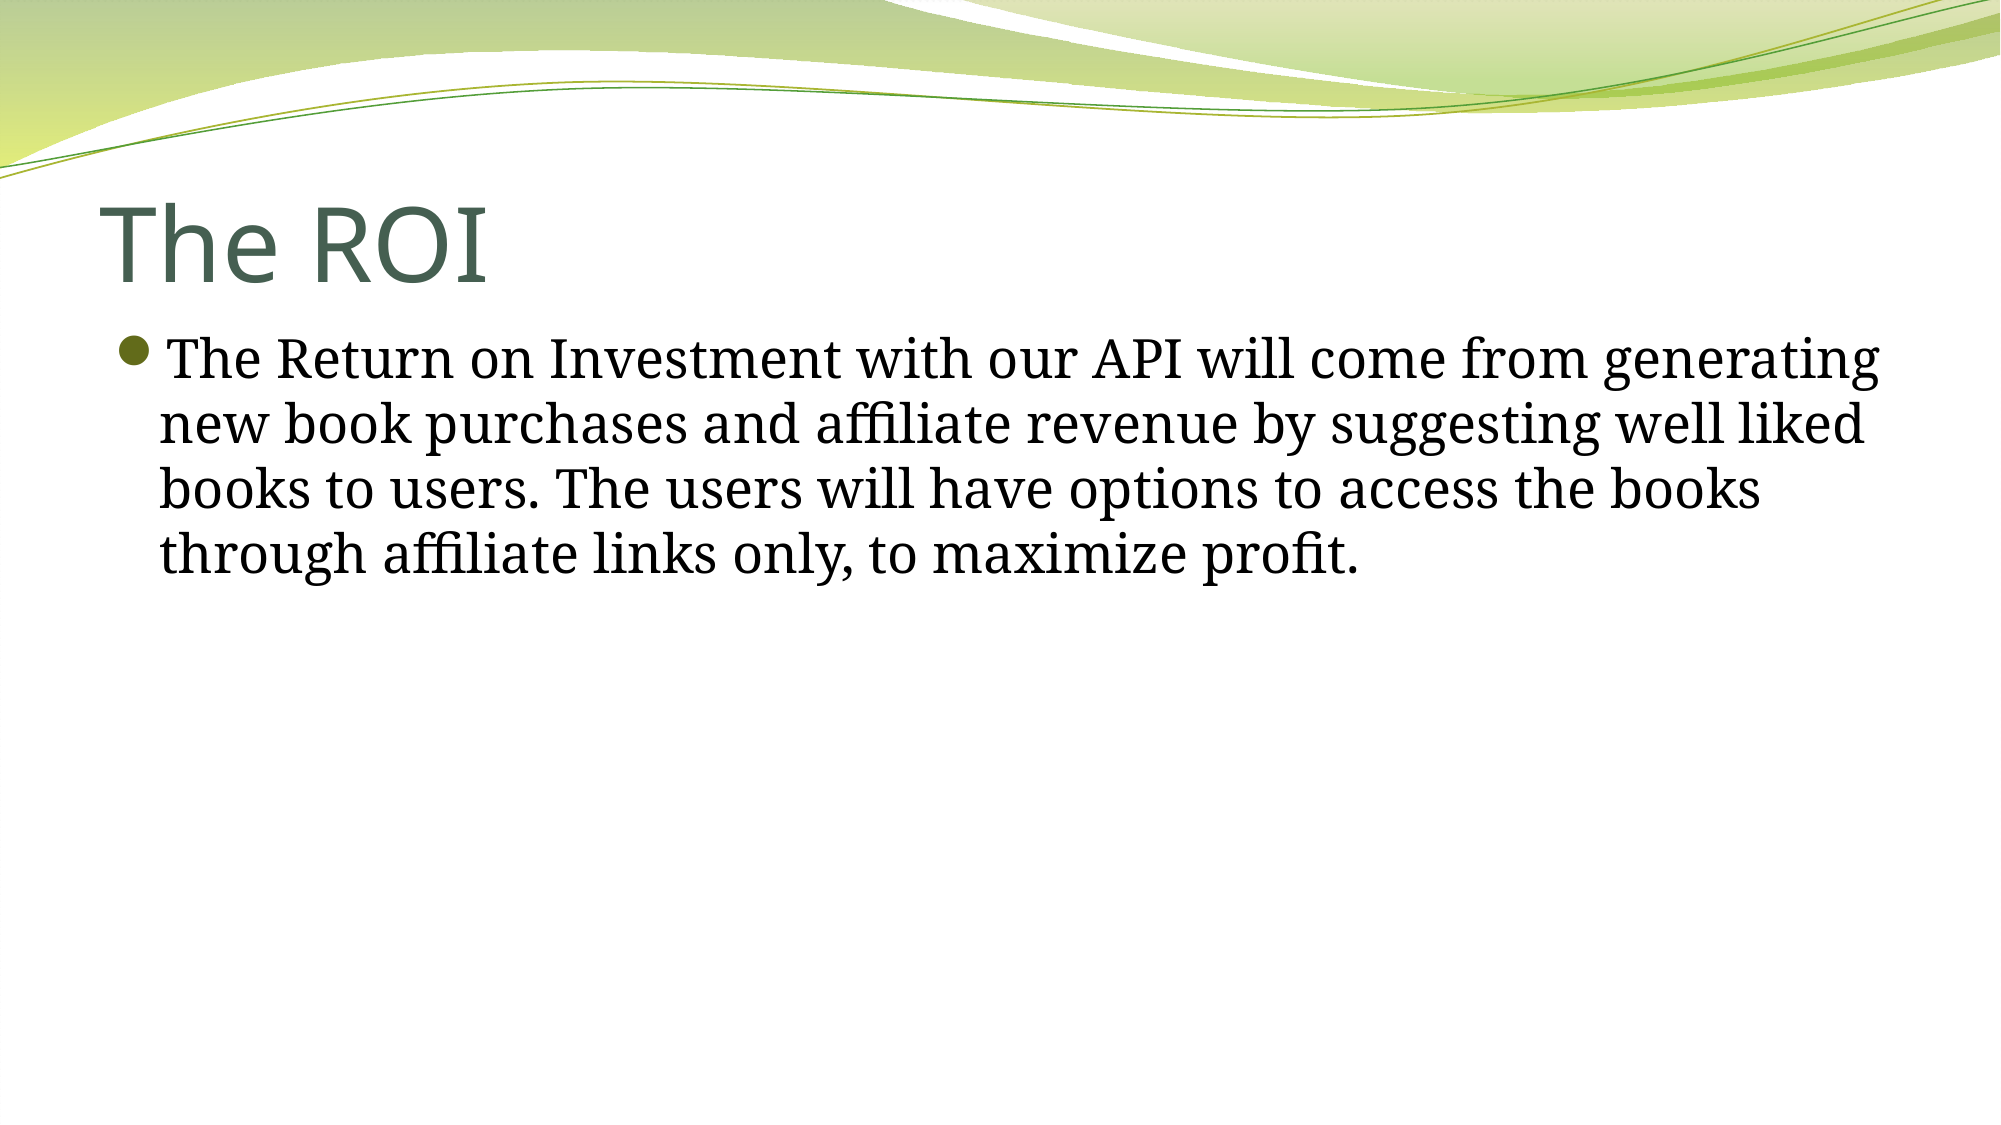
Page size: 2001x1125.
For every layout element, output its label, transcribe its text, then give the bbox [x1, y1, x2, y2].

title The ROI [99, 115, 1900, 303]
list The Return on Investment with our API will come from generating new book purchases and affiliate revenue by suggesting well liked books to users. The users will have options to access the books through affiliate links only, to maximize profit. [99, 317, 1900, 1038]
